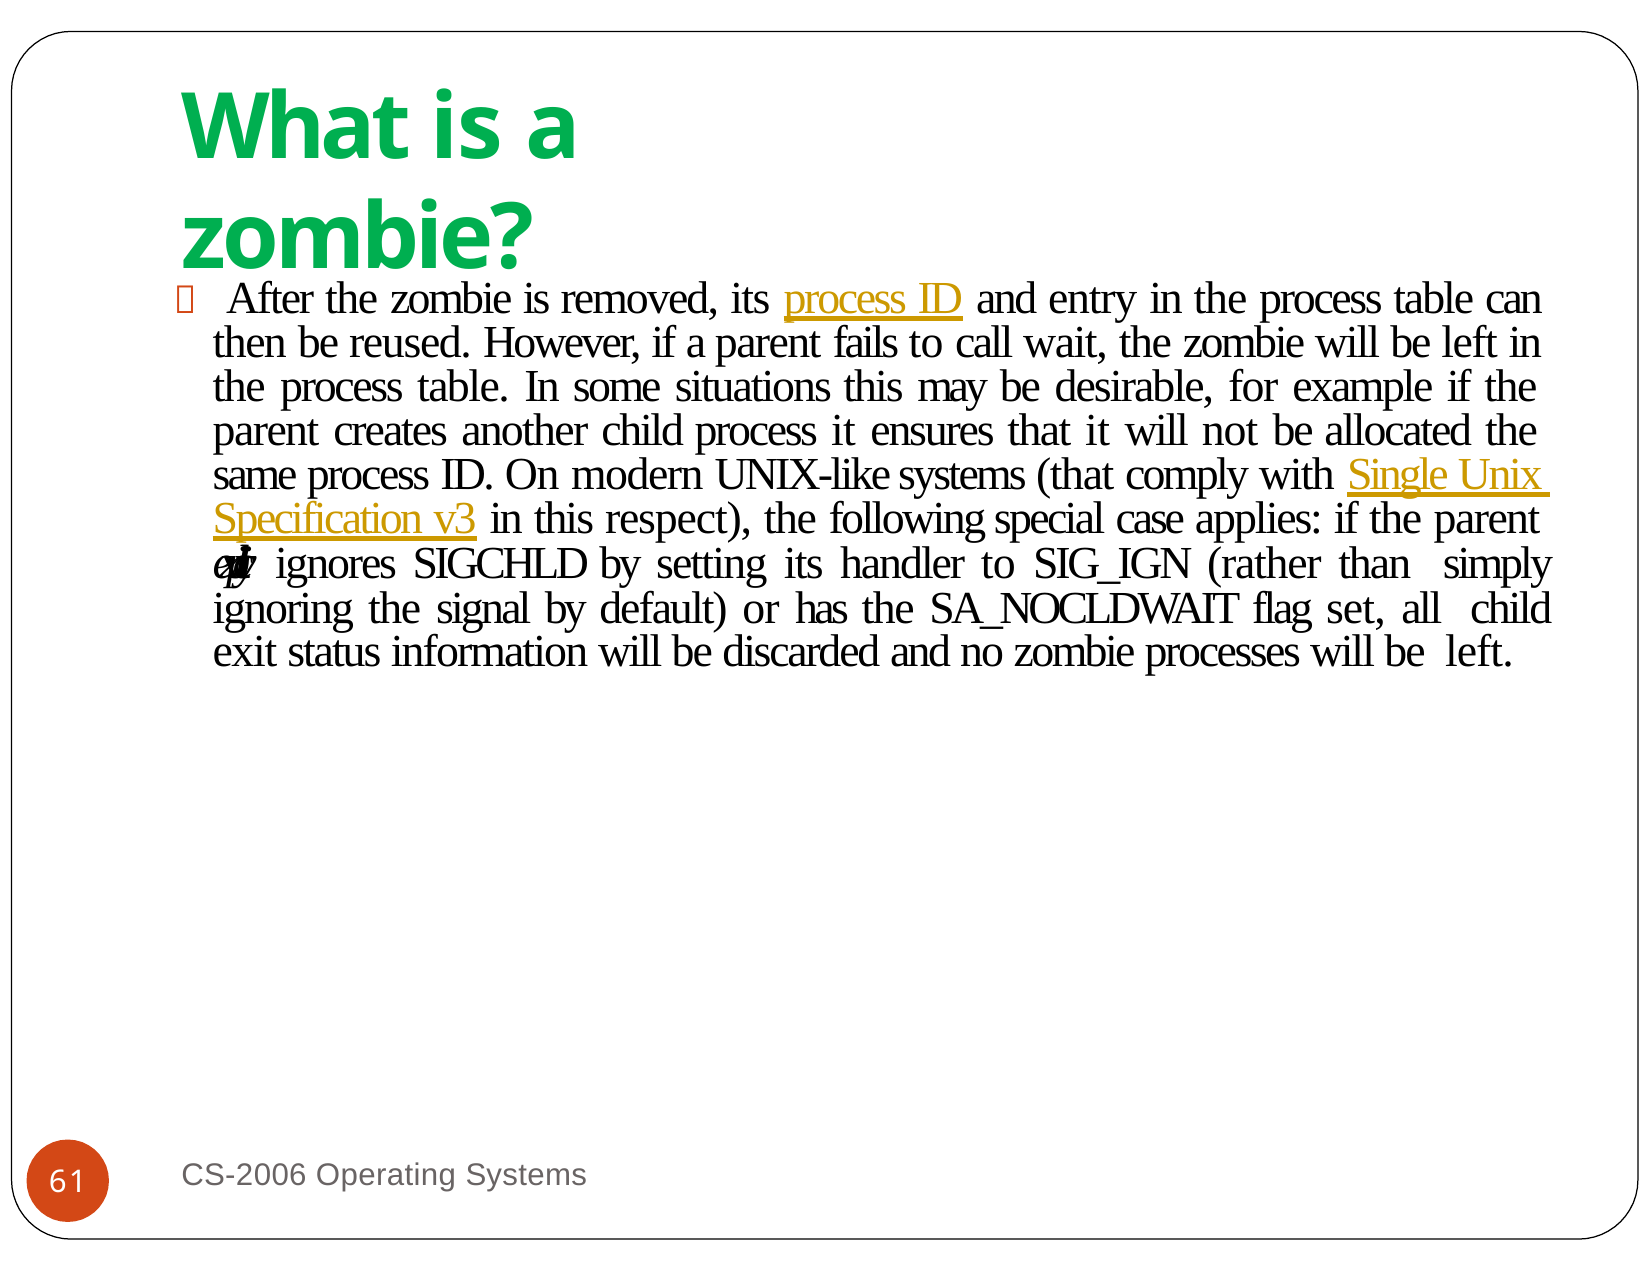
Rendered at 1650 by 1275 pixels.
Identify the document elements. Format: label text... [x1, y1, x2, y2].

text_box  After the zombie is removed, its process ID and entry in the process table can then be reused. However, if a parent fails to call wait, the zombie will be left in the process table. In some situations this may be desirable, for example if the parent creates another child process it ensures that it will not be allocated the same process ID. On modern UNIX-like systems (that comply with Single Unix Specification v3 in this respect), the following special case applies: if the parent explicitly ignores SIGCHLD by setting its handler to SIG_IGN (rather than simply ignoring the signal by default) or has the SA_NOCLDWAIT flag set, all child exit status information will be discarded and no zombie processes will be left. [171, 265, 1551, 676]
footer CS-2006 Operating Systems [179, 1154, 590, 1275]
text_box [26, 1139, 109, 1222]
title What is a zombie? [179, 64, 893, 287]
text_box [42, 1161, 93, 1204]
